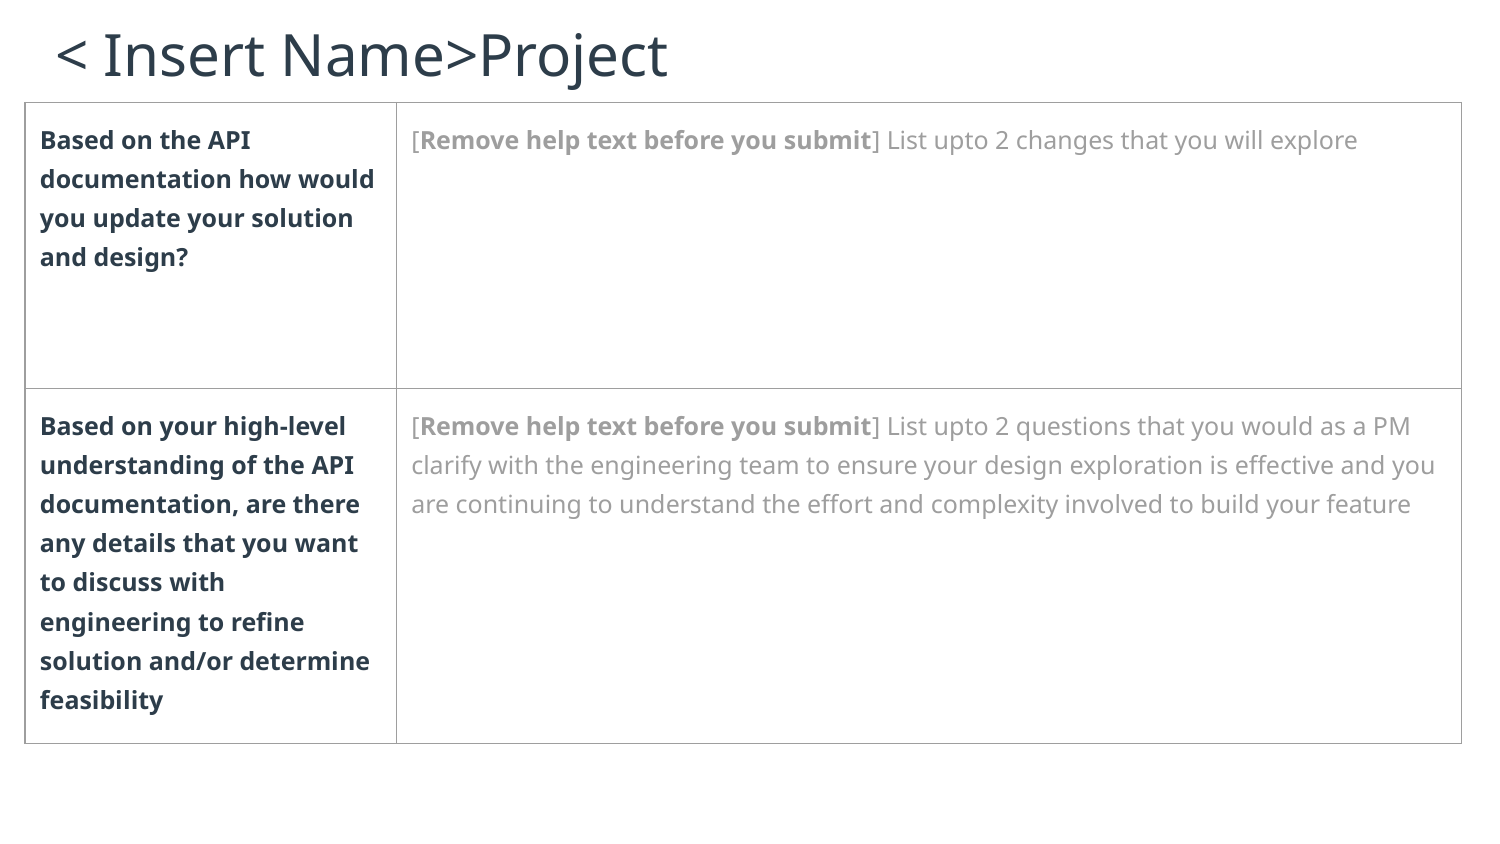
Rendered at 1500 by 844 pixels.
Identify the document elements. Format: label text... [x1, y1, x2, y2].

table_cell [Remove help text before you submit] List upto 2 questions that you would as a PM clarify with the engineering team to ensure your design exploration is effective and you are continuing to understand the effort and complexity involved to build your feature [397, 389, 1461, 743]
table_cell Based on your high-level understanding of the API documentation, are there any details that you want to discuss with engineering to refine solution and/or determine feasibility [26, 389, 396, 743]
table_header Based on the API documentation how would you update your solution and design? [26, 103, 396, 388]
table_header [Remove help text before you submit] List upto 2 changes that you will explore [397, 103, 1461, 388]
title < Insert Name>Project [50, 12, 1400, 102]
